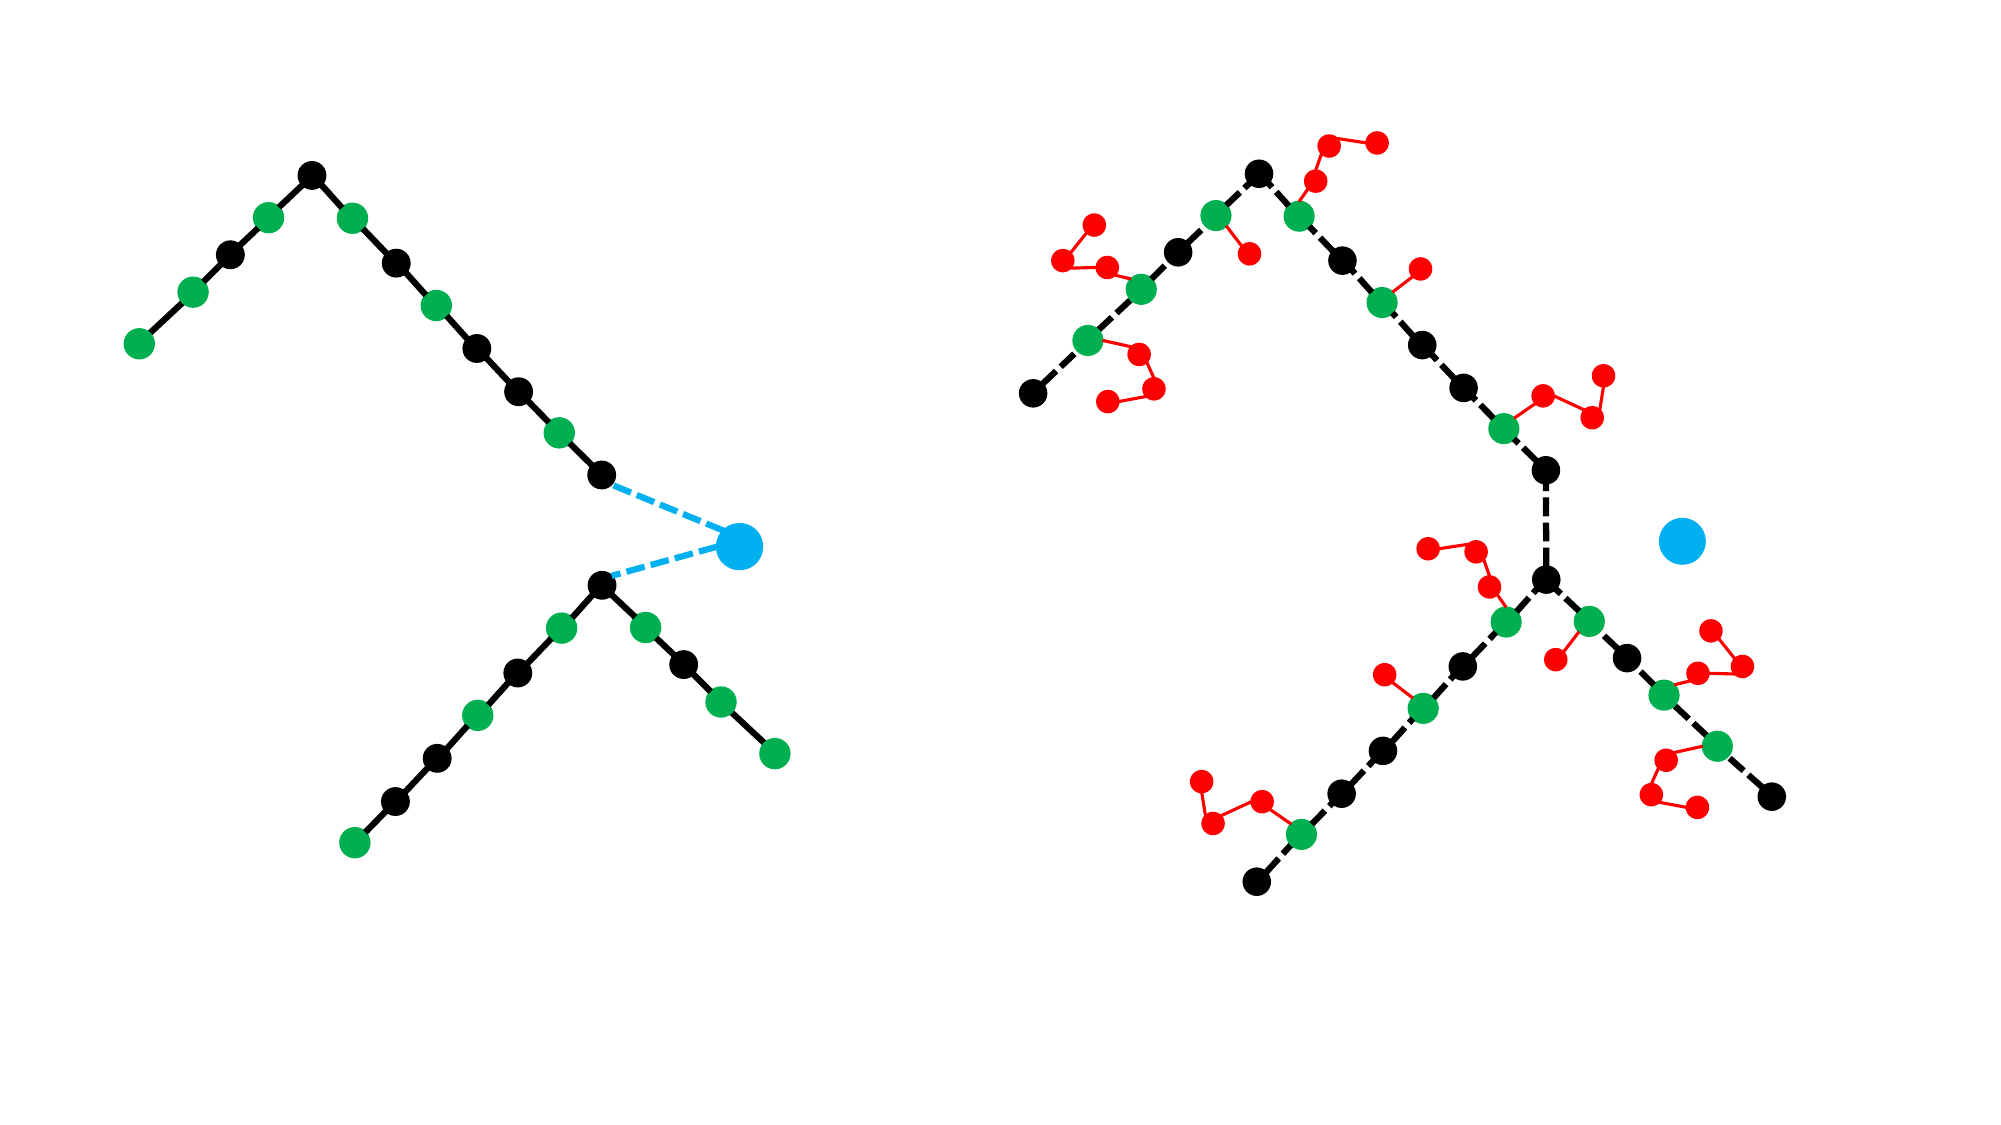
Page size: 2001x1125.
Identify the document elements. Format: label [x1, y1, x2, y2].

text_box [123, 328, 155, 360]
text_box [528, 401, 549, 423]
text_box [278, 184, 303, 208]
text_box [759, 737, 791, 770]
text_box [731, 712, 765, 744]
text_box [656, 637, 675, 656]
text_box [381, 248, 411, 278]
text_box [203, 264, 221, 282]
text_box [446, 315, 468, 340]
text_box [420, 289, 453, 322]
text_box [705, 686, 737, 718]
text_box [336, 202, 369, 235]
text_box [527, 638, 552, 664]
text_box [669, 650, 699, 680]
text_box [404, 767, 428, 793]
text_box [380, 787, 410, 817]
text_box [149, 302, 183, 334]
text_box [543, 417, 575, 449]
text_box [446, 725, 468, 749]
text_box [488, 682, 509, 706]
text_box [177, 276, 209, 308]
text_box [462, 699, 494, 732]
text_box [339, 826, 371, 859]
text_box [462, 334, 492, 363]
text_box [629, 611, 662, 644]
text_box [587, 570, 617, 600]
text_box [545, 612, 578, 644]
text_box [405, 272, 426, 296]
text_box [422, 743, 452, 773]
text_box [716, 522, 764, 571]
text_box [504, 377, 534, 407]
text_box [693, 674, 711, 692]
text_box [486, 357, 510, 383]
text_box [503, 658, 533, 688]
text_box [321, 184, 343, 208]
text_box [611, 484, 724, 531]
text_box [569, 443, 593, 466]
text_box [362, 228, 387, 254]
text_box [611, 546, 717, 576]
text_box [572, 594, 593, 618]
text_box [239, 227, 259, 246]
text_box [215, 240, 245, 270]
text_box [611, 594, 636, 618]
text_box [1019, 132, 1786, 895]
text_box [365, 810, 387, 833]
text_box [587, 460, 617, 490]
text_box [297, 161, 327, 190]
text_box [252, 201, 285, 234]
